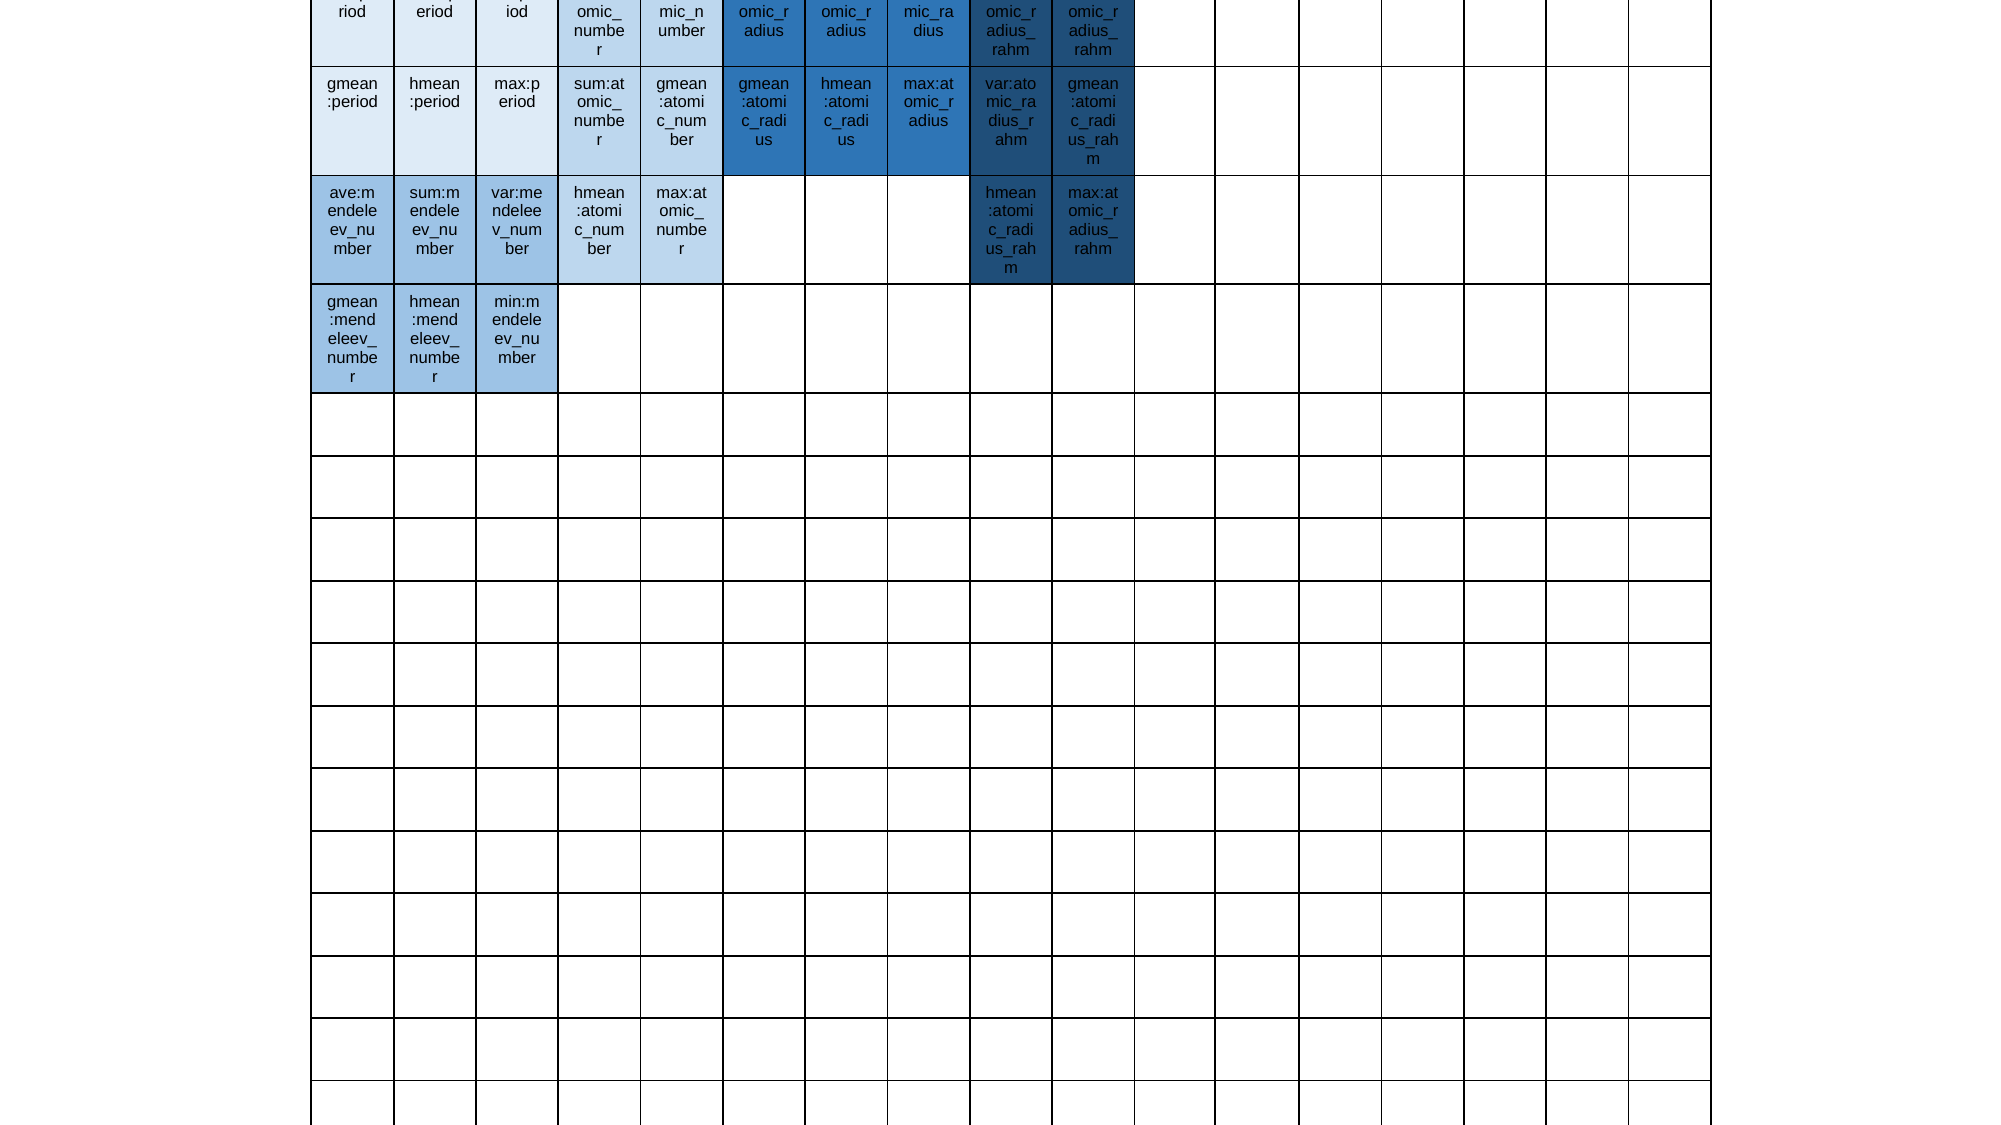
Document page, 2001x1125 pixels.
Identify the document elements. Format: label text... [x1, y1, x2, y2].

table_cell [1629, 1081, 1710, 1125]
table_cell [1547, 1081, 1628, 1125]
table_cell [724, 394, 804, 455]
table_header [1300, 0, 1381, 66]
table_cell [395, 894, 475, 955]
table_cell [312, 519, 393, 580]
table_cell [1053, 894, 1134, 955]
table_cell [1382, 644, 1463, 705]
table_cell [1216, 285, 1298, 392]
table_cell [806, 894, 887, 955]
table_cell [1300, 769, 1381, 830]
table_header [1629, 0, 1710, 66]
table_cell [1465, 285, 1545, 392]
table_cell [1216, 1019, 1298, 1080]
table_header var:atomic_radius [888, 0, 969, 66]
table_cell [806, 1019, 887, 1080]
table_cell [1216, 894, 1298, 955]
table_cell [1053, 285, 1134, 392]
table_header [1382, 0, 1463, 66]
table_cell [559, 394, 640, 455]
table_cell [1053, 957, 1134, 1017]
table_cell max:atomic_number [641, 176, 722, 283]
table_header sum:atomic_radius [806, 0, 887, 66]
table_cell gmean:period [312, 67, 393, 175]
table_cell [559, 519, 640, 580]
table_cell [395, 519, 475, 580]
table_cell [1216, 1081, 1298, 1125]
table_cell [806, 285, 887, 392]
table_header sum:atomic_radius_rahm [1053, 0, 1134, 66]
table_cell hmean:period [395, 67, 475, 175]
table_cell [1053, 707, 1134, 767]
table_cell [641, 394, 722, 455]
table_cell [724, 519, 804, 580]
table_cell [888, 176, 969, 283]
table_cell gmean:atomic_radius [724, 67, 804, 175]
table_cell [641, 519, 722, 580]
table_cell [1465, 644, 1545, 705]
table_cell [806, 176, 887, 283]
table_cell [971, 707, 1051, 767]
table_cell [1629, 957, 1710, 1017]
table_cell [724, 1019, 804, 1080]
table_cell [477, 894, 557, 955]
table_cell [1135, 644, 1214, 705]
table_cell gmean:atomic_number [641, 67, 722, 175]
table_cell [559, 894, 640, 955]
table_cell [1465, 707, 1545, 767]
table_cell [1135, 519, 1214, 580]
table_cell [888, 1081, 969, 1125]
table_cell [559, 644, 640, 705]
table_cell [1300, 176, 1381, 283]
table_cell [1382, 582, 1463, 642]
table_cell [806, 832, 887, 892]
table_cell [312, 582, 393, 642]
table_cell [1629, 707, 1710, 767]
table_cell [559, 582, 640, 642]
table_header sum:period [395, 0, 475, 66]
table_cell min:mendeleev_number [477, 285, 557, 392]
table_cell [641, 1019, 722, 1080]
table_cell [1300, 457, 1381, 517]
table_cell [1053, 582, 1134, 642]
table_cell [1465, 832, 1545, 892]
table_cell [641, 1081, 722, 1125]
table_cell [1547, 394, 1628, 455]
table_cell [559, 457, 640, 517]
table_cell [1053, 832, 1134, 892]
table_cell [559, 285, 640, 392]
table_cell [1300, 67, 1381, 175]
table_cell [724, 285, 804, 392]
table_cell [641, 285, 722, 392]
table_cell [1216, 519, 1298, 580]
table_cell [1300, 519, 1381, 580]
table_cell [641, 832, 722, 892]
table_cell [1216, 457, 1298, 517]
table_cell [1300, 707, 1381, 767]
table_cell [1216, 707, 1298, 767]
table_cell [1629, 457, 1710, 517]
table_cell [806, 644, 887, 705]
table_cell [724, 457, 804, 517]
table_cell gmean:atomic_radius_rahm [1053, 67, 1134, 175]
table_cell [1629, 582, 1710, 642]
table_cell [888, 582, 969, 642]
table_cell [1053, 644, 1134, 705]
table_cell [971, 582, 1051, 642]
table_cell [1382, 457, 1463, 517]
table_cell [1547, 67, 1628, 175]
table_cell [1053, 769, 1134, 830]
table_cell [1216, 832, 1298, 892]
table_cell [724, 894, 804, 955]
table_cell [641, 769, 722, 830]
table_cell [1216, 769, 1298, 830]
table_cell [1382, 707, 1463, 767]
table_cell [888, 519, 969, 580]
table_cell [888, 957, 969, 1017]
table_cell [395, 707, 475, 767]
table_cell [559, 832, 640, 892]
table_cell [806, 769, 887, 830]
table_cell [971, 957, 1051, 1017]
table_cell [1053, 457, 1134, 517]
table_cell var:mendeleev_number [477, 176, 557, 283]
table_header ave:atomic_number [559, 0, 640, 66]
table_cell [395, 832, 475, 892]
table_cell [477, 832, 557, 892]
table_cell [1465, 1081, 1545, 1125]
table_cell [559, 957, 640, 1017]
table_cell [1629, 644, 1710, 705]
table_cell [1300, 285, 1381, 392]
table_cell [1135, 457, 1214, 517]
table_cell [1465, 67, 1545, 175]
table_cell [1547, 894, 1628, 955]
table_cell sum:atomic_number [559, 67, 640, 175]
table_cell [1547, 644, 1628, 705]
table_header ave:atomic_radius [724, 0, 804, 66]
table_cell [1547, 457, 1628, 517]
table_cell [1629, 285, 1710, 392]
table_cell var:atomic_radius_rahm [971, 67, 1051, 175]
table_cell max:atomic_radius_rahm [1053, 176, 1134, 283]
table_cell [1382, 285, 1463, 392]
table_cell [1629, 176, 1710, 283]
table_header ave:atomic_radius_rahm [971, 0, 1051, 66]
table_cell hmean:atomic_radius_rahm [971, 176, 1051, 283]
table_cell [1547, 176, 1628, 283]
table_cell [1135, 1019, 1214, 1080]
table_cell [1216, 957, 1298, 1017]
table_cell [1300, 582, 1381, 642]
table_cell [806, 582, 887, 642]
table_cell [312, 832, 393, 892]
table_cell [395, 1019, 475, 1080]
table_cell [1382, 894, 1463, 955]
table_cell [1629, 519, 1710, 580]
table_cell hmean:mendeleev_number [395, 285, 475, 392]
table_cell [1216, 582, 1298, 642]
table_header var:atomic_number [641, 0, 722, 66]
table_cell [477, 1081, 557, 1125]
table_cell [1135, 176, 1214, 283]
table_cell [1053, 1019, 1134, 1080]
table_cell [1300, 894, 1381, 955]
table_cell [724, 832, 804, 892]
table_cell [724, 582, 804, 642]
table_cell [888, 894, 969, 955]
table_cell [1382, 957, 1463, 1017]
table_cell [1135, 67, 1214, 175]
table_cell [724, 957, 804, 1017]
table_cell [312, 769, 393, 830]
table_cell [971, 519, 1051, 580]
table_header var:period [477, 0, 557, 66]
table_cell [641, 707, 722, 767]
table_cell [1547, 1019, 1628, 1080]
table_cell [1135, 285, 1214, 392]
table_cell [971, 457, 1051, 517]
table_cell [1216, 644, 1298, 705]
table_cell [477, 957, 557, 1017]
table_cell [1135, 957, 1214, 1017]
table_cell [395, 457, 475, 517]
table_cell [1629, 832, 1710, 892]
table_cell [395, 394, 475, 455]
table_cell max:atomic_radius [888, 67, 969, 175]
table_cell [477, 457, 557, 517]
table_cell [477, 582, 557, 642]
table_cell [888, 707, 969, 767]
table_cell [1547, 707, 1628, 767]
table_cell max:period [477, 67, 557, 175]
table_cell [724, 707, 804, 767]
table_cell hmean:atomic_radius [806, 67, 887, 175]
table_cell [559, 1019, 640, 1080]
table_cell [971, 832, 1051, 892]
table_cell [971, 894, 1051, 955]
table_cell [806, 707, 887, 767]
table_cell [1629, 67, 1710, 175]
table_cell [724, 1081, 804, 1125]
table_cell [641, 957, 722, 1017]
table_cell [1135, 1081, 1214, 1125]
table_cell [641, 644, 722, 705]
table_cell [1629, 769, 1710, 830]
table_cell [477, 519, 557, 580]
table_header ave:period [312, 0, 393, 66]
table_cell [888, 1019, 969, 1080]
table_cell [1382, 176, 1463, 283]
table_cell [1382, 1081, 1463, 1125]
table_cell [806, 957, 887, 1017]
table_cell [395, 957, 475, 1017]
table_cell [312, 644, 393, 705]
table_cell [1382, 519, 1463, 580]
table_cell [1216, 67, 1298, 175]
table_cell [1629, 394, 1710, 455]
table_cell [806, 457, 887, 517]
table_cell [1053, 394, 1134, 455]
table_cell [806, 1081, 887, 1125]
table_cell [312, 1081, 393, 1125]
table_cell [1465, 894, 1545, 955]
table_cell [971, 285, 1051, 392]
table_cell [559, 769, 640, 830]
table_cell [1465, 519, 1545, 580]
table_cell [477, 707, 557, 767]
table_cell [312, 957, 393, 1017]
table_cell [1547, 957, 1628, 1017]
table_cell [1465, 457, 1545, 517]
table_cell [724, 644, 804, 705]
table_cell [1465, 394, 1545, 455]
table_cell [1547, 769, 1628, 830]
table_header [1216, 0, 1298, 66]
table_cell [1300, 644, 1381, 705]
table_cell [477, 394, 557, 455]
table_cell [1547, 285, 1628, 392]
table_cell [1465, 957, 1545, 1017]
table_cell [888, 832, 969, 892]
table_cell [1382, 769, 1463, 830]
table_cell [1300, 832, 1381, 892]
table_cell [1135, 582, 1214, 642]
table_cell [1216, 394, 1298, 455]
table_cell [559, 1081, 640, 1125]
table_cell [1300, 1019, 1381, 1080]
table_cell [1547, 832, 1628, 892]
table_cell [971, 394, 1051, 455]
table_cell [1382, 394, 1463, 455]
table_cell [806, 519, 887, 580]
table_cell [641, 582, 722, 642]
table_header [1135, 0, 1214, 66]
table_cell [1135, 894, 1214, 955]
table_cell [724, 176, 804, 283]
table_cell [1053, 1081, 1134, 1125]
table_cell [1300, 957, 1381, 1017]
table_cell [888, 457, 969, 517]
table_cell [395, 1081, 475, 1125]
table_cell [1382, 67, 1463, 175]
table_cell [1135, 832, 1214, 892]
table_cell [1465, 176, 1545, 283]
table_cell [1629, 894, 1710, 955]
table_cell [1300, 1081, 1381, 1125]
table_cell [477, 769, 557, 830]
table_cell [1465, 582, 1545, 642]
table_cell [888, 769, 969, 830]
table_cell hmean:atomic_number [559, 176, 640, 283]
table_cell [1465, 769, 1545, 830]
table_cell [312, 457, 393, 517]
table_cell [1547, 582, 1628, 642]
table_cell [1629, 1019, 1710, 1080]
table_cell [395, 582, 475, 642]
table_cell [312, 894, 393, 955]
table_cell [971, 769, 1051, 830]
table_cell [1135, 769, 1214, 830]
table_cell [1382, 1019, 1463, 1080]
table_cell [312, 394, 393, 455]
table_header [1465, 0, 1545, 66]
table_cell ave:mendeleev_number [312, 176, 393, 283]
table_cell [395, 769, 475, 830]
table_cell [1135, 707, 1214, 767]
table_cell [1382, 832, 1463, 892]
table_cell [1216, 176, 1298, 283]
table_cell [641, 894, 722, 955]
table_cell [888, 394, 969, 455]
table_cell [1465, 1019, 1545, 1080]
table_cell [888, 285, 969, 392]
table_cell [641, 457, 722, 517]
table_cell [1053, 519, 1134, 580]
table_cell [806, 394, 887, 455]
table_cell [1135, 394, 1214, 455]
table_cell [395, 644, 475, 705]
table_cell [724, 769, 804, 830]
table_cell gmean:mendeleev_number [312, 285, 393, 392]
table_cell [971, 1081, 1051, 1125]
table_cell [312, 707, 393, 767]
table_cell [1547, 519, 1628, 580]
table_cell [971, 1019, 1051, 1080]
table_cell sum:mendeleev_number [395, 176, 475, 283]
table_header [1547, 0, 1628, 66]
table_cell [1300, 394, 1381, 455]
table_cell [312, 1019, 393, 1080]
table_cell [559, 707, 640, 767]
table_cell [477, 1019, 557, 1080]
table_cell [477, 644, 557, 705]
table_cell [971, 644, 1051, 705]
table_cell [888, 644, 969, 705]
